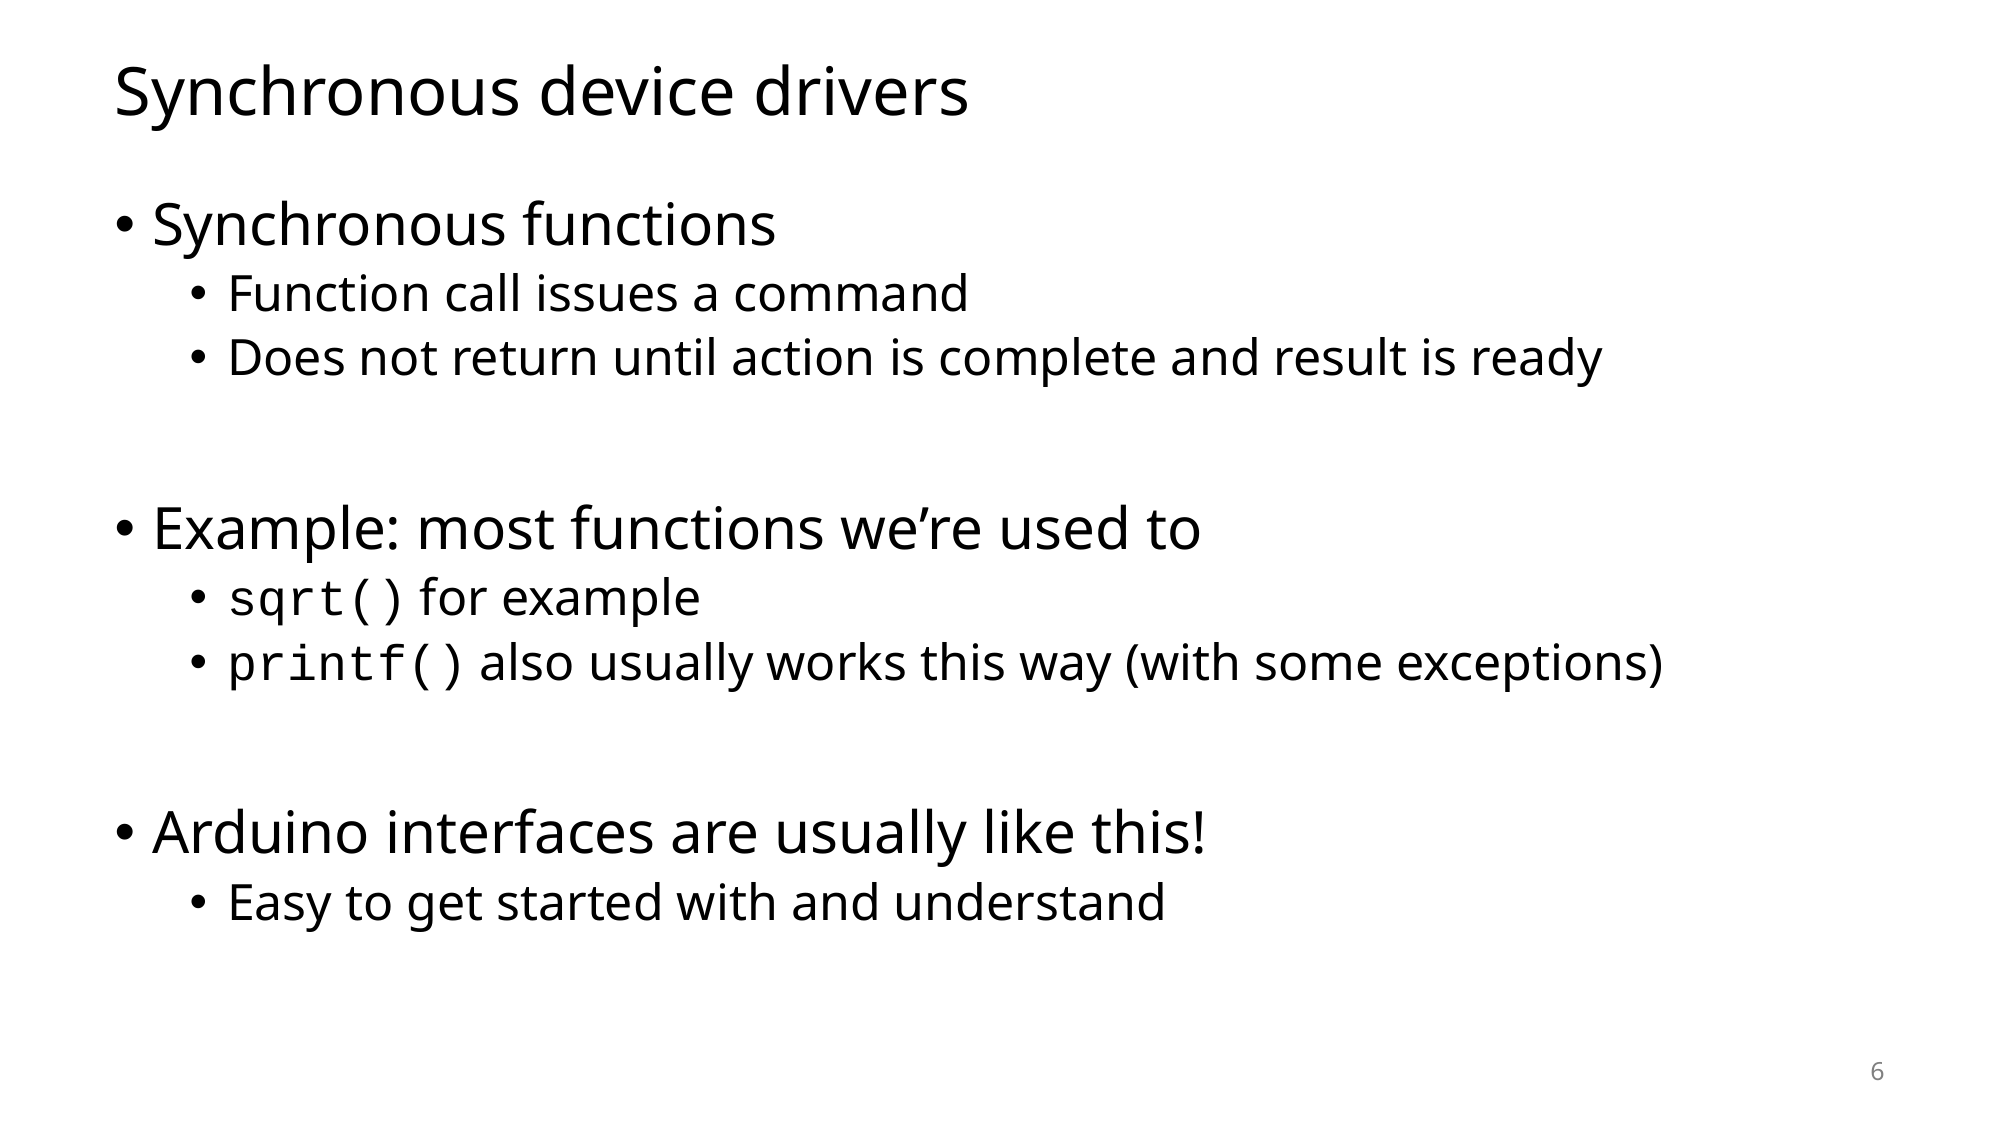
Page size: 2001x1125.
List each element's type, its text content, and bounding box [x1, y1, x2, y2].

slide_number 6 [1749, 1042, 1900, 1103]
title Synchronous device drivers [99, 37, 1900, 150]
list Synchronous functions Function call issues a command Does not return until action is complete and result is ready Example: most functions we’re used to sqrt() for example printf() also usually works this way (with some exceptions) Arduino interfaces are usually like this! Easy to get started with and understand [99, 187, 1900, 1013]
